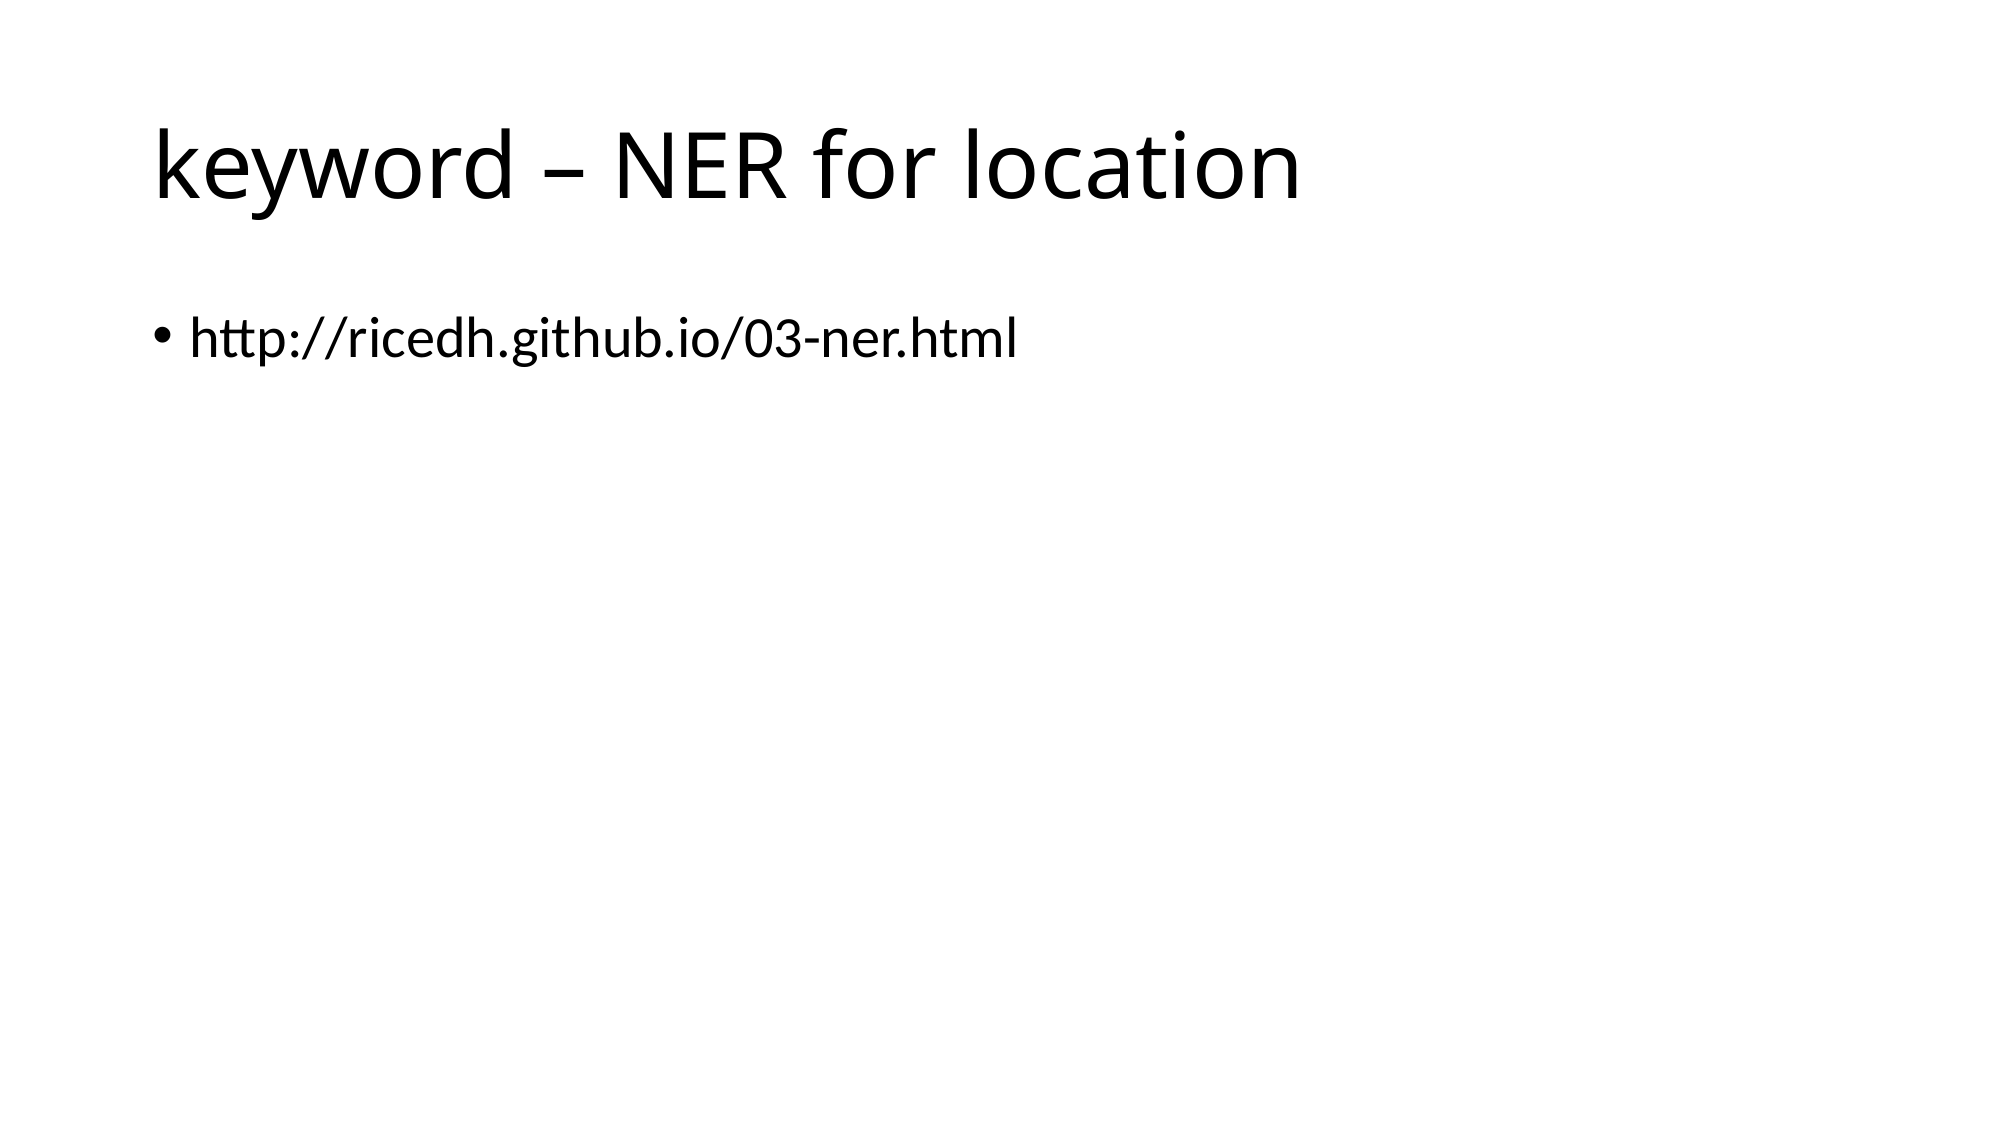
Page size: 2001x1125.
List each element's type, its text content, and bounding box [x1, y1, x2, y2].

list http://ricedh.github.io/03-ner.html [137, 299, 1863, 1014]
title keyword – NER for location [137, 59, 1863, 278]
